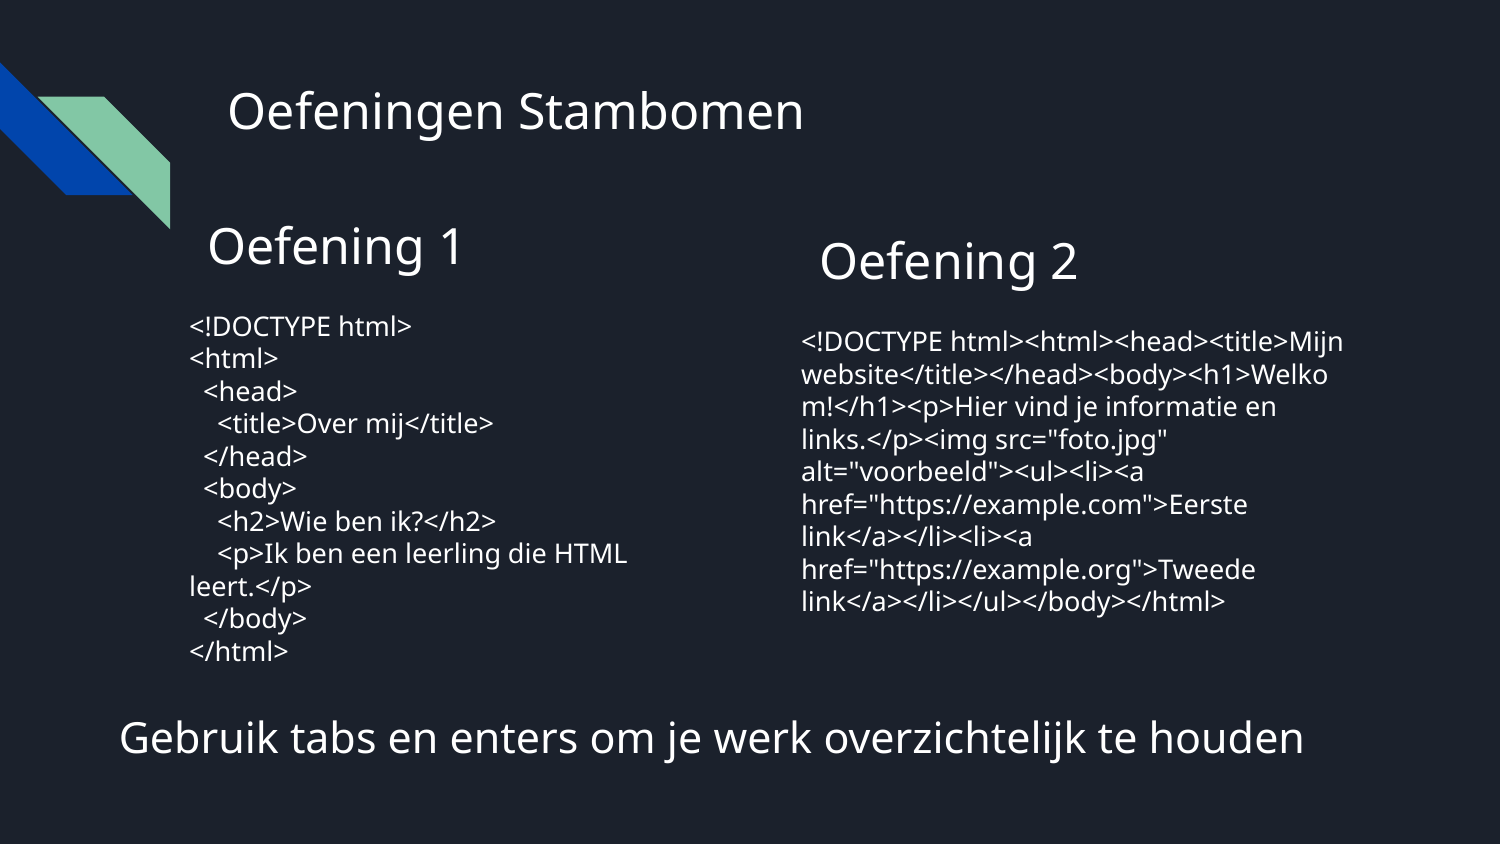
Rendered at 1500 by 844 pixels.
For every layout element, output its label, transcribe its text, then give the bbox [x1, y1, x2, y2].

title Gebruik tabs en enters om je werk overzichtelijk te houden [103, 695, 1449, 797]
text_box <!DOCTYPE html><html><head><title>Mijn website</title></head><body><h1>Welkom!</h1><p>Hier vind je informatie en links.</p><img src="foto.jpg" alt="voorbeeld"><ul><li><a href="https://example.com">Eerste link</a></li><li><a href="https://example.org">Tweede link</a></li></ul></body></html> [786, 309, 1368, 695]
title Oefening 2 [804, 214, 1117, 316]
text_box <!DOCTYPE html> <html> <head> <title>Over mij</title> </head> <body> <h2>Wie ben ik?</h2> <p>Ik ben een leerling die HTML leert.</p> </body> </html> [174, 294, 756, 695]
title Oefeningen Stambomen [212, 64, 1368, 215]
title Oefening 1 [192, 199, 505, 301]
